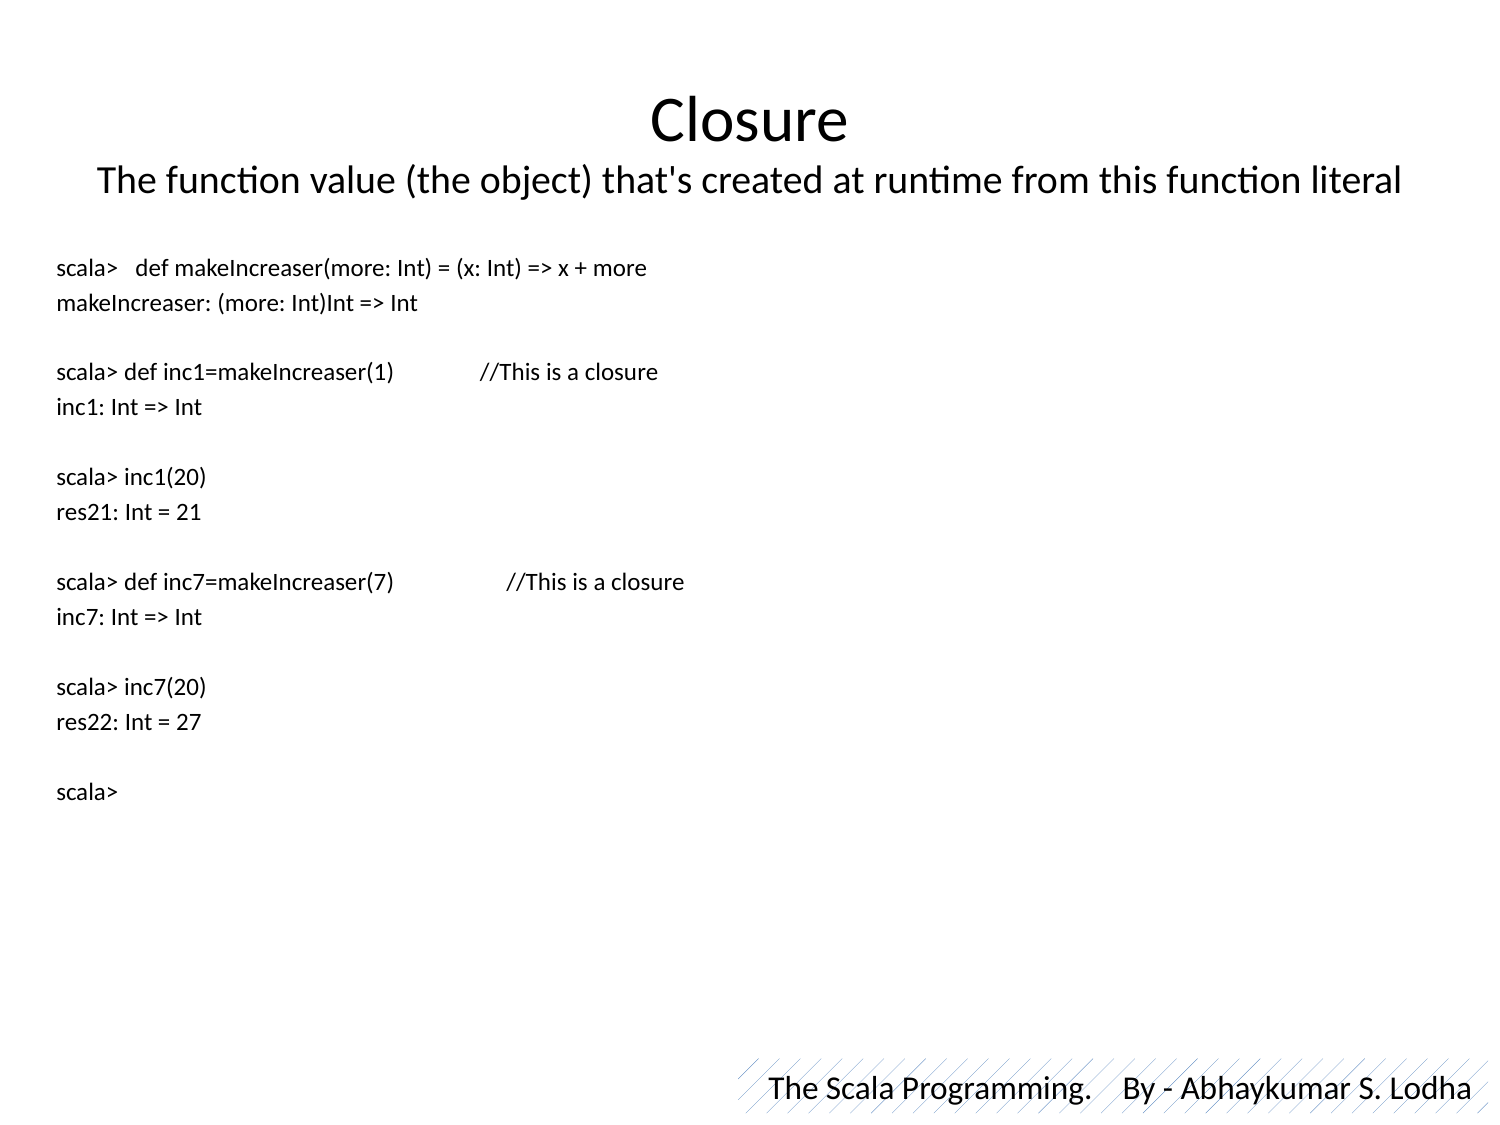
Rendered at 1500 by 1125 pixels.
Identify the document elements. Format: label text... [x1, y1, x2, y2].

title Closure The function value (the object) that's created at runtime from this function literal [75, 45, 1425, 233]
list scala> def makeIncreaser(more: Int) = (x: Int) => x + more makeIncreaser: (more: Int)Int => Int scala> def inc1=makeIncreaser(1) //This is a closure inc1: Int => Int scala> inc1(20) res21: Int = 21 scala> def inc7=makeIncreaser(7) //This is a closure inc7: Int => Int scala> inc7(20) res22: Int = 27 scala> [41, 243, 1392, 986]
